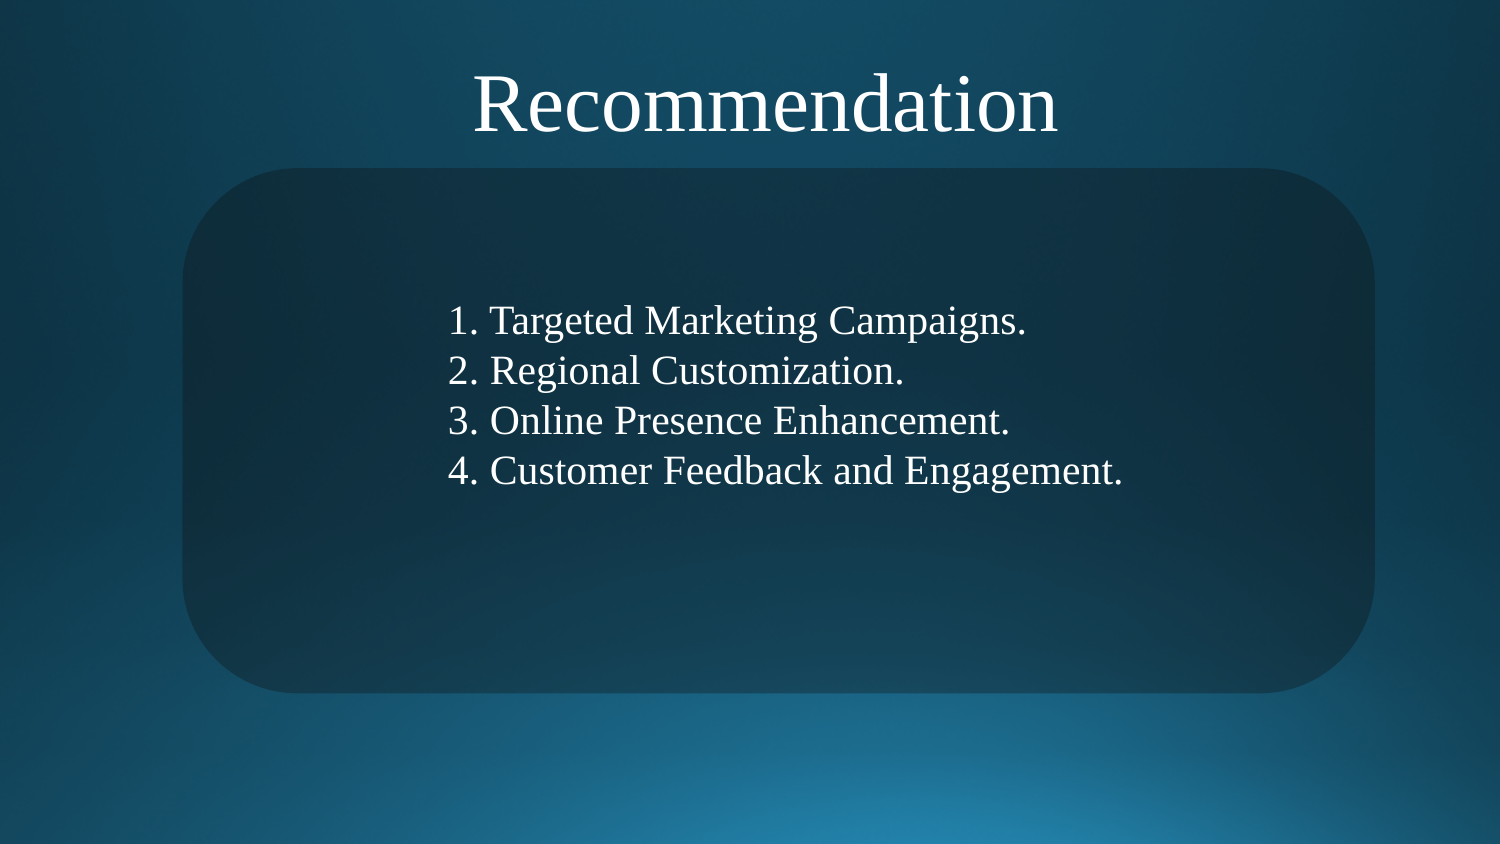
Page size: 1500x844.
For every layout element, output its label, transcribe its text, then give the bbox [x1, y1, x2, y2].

text_box [182, 168, 1375, 694]
subtitle 1. Targeted Marketing Campaigns. 2. Regional Customization. 3. Online Presence Enhancement. 4. Customer Feedback and Engagement. [432, 278, 1195, 584]
text_box Recommendation [457, 40, 1100, 156]
picture [0, 0, 1500, 844]
